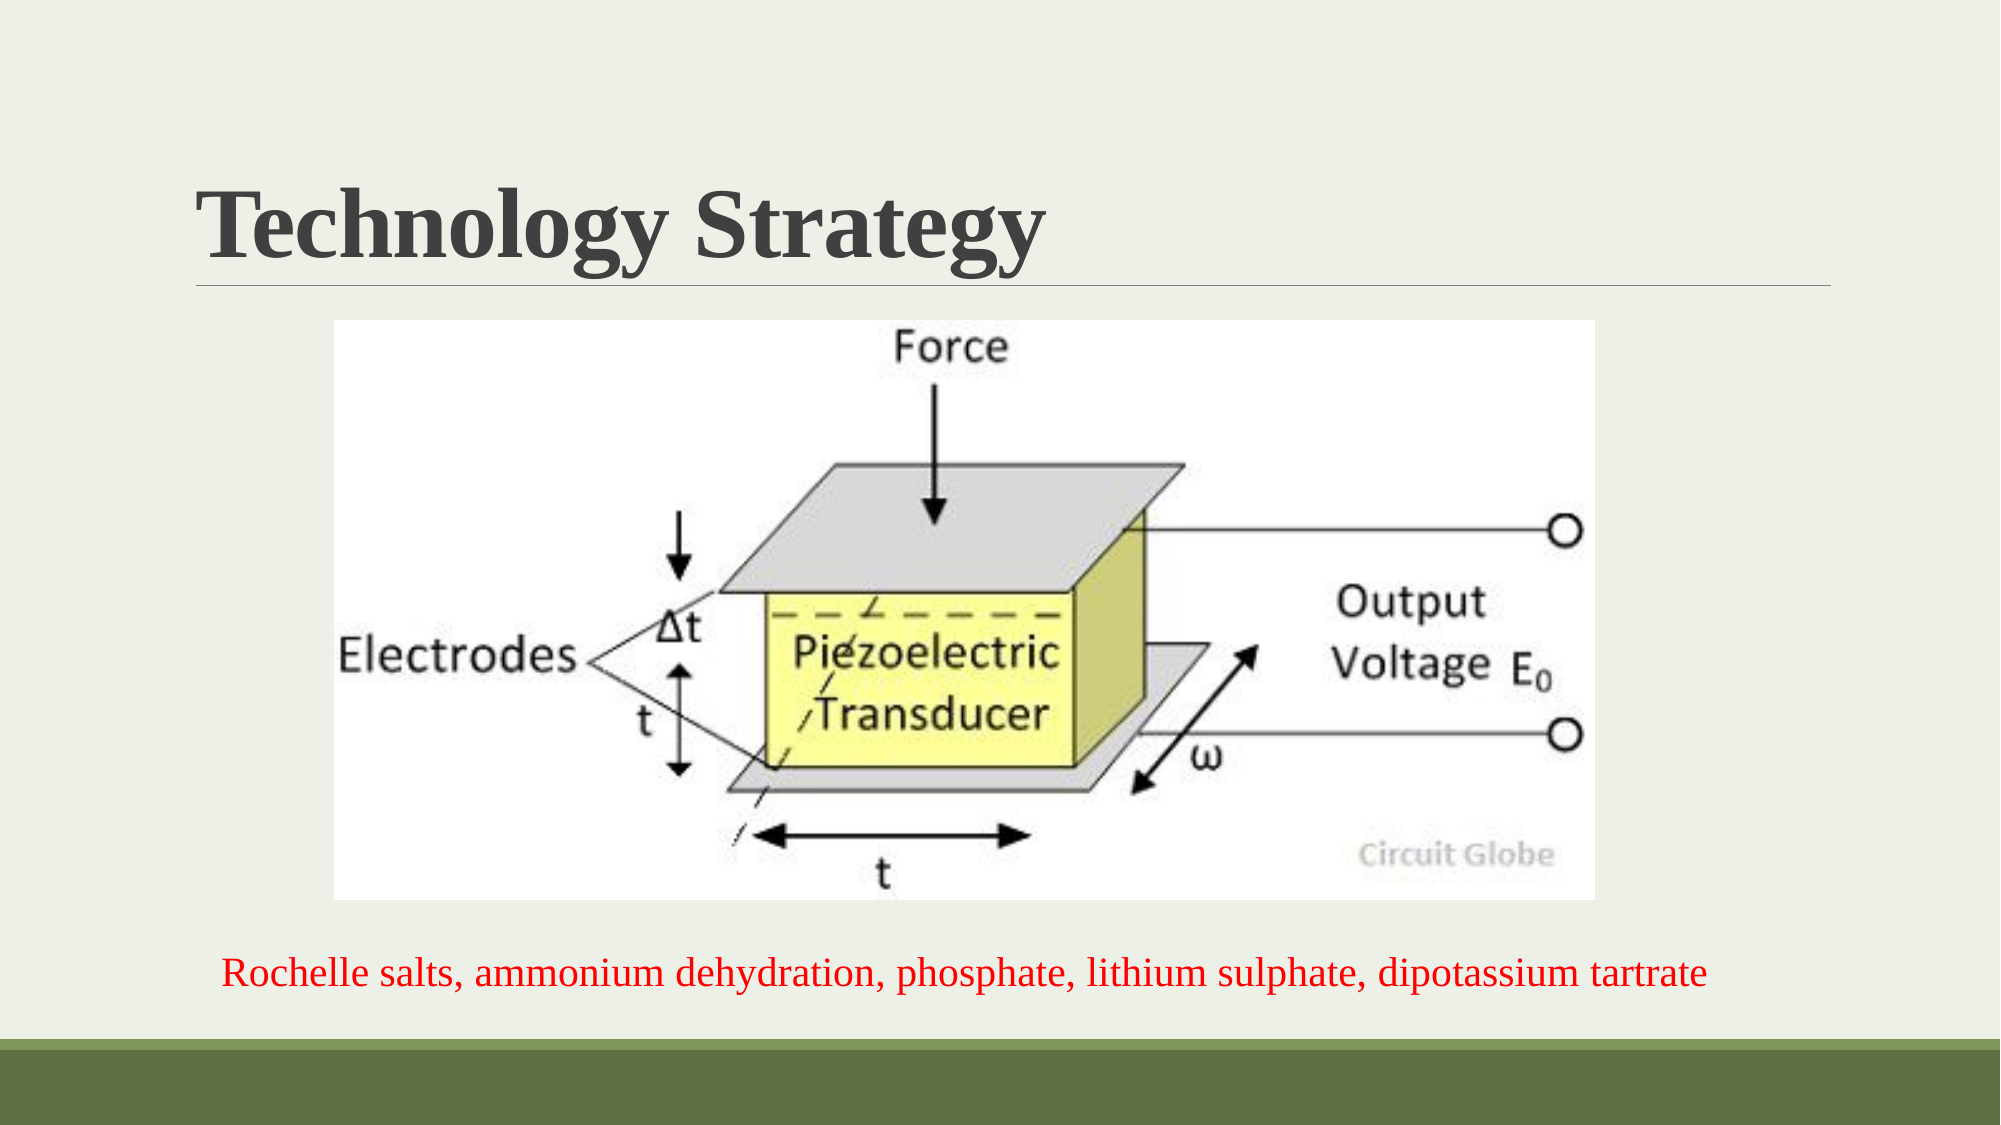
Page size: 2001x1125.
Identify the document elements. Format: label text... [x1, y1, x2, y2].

picture [334, 319, 1596, 901]
title Technology Strategy [180, 47, 1830, 285]
text_box Rochelle salts, ammonium dehydration, phosphate, lithium sulphate, dipotassium tartrate [206, 937, 1770, 1003]
